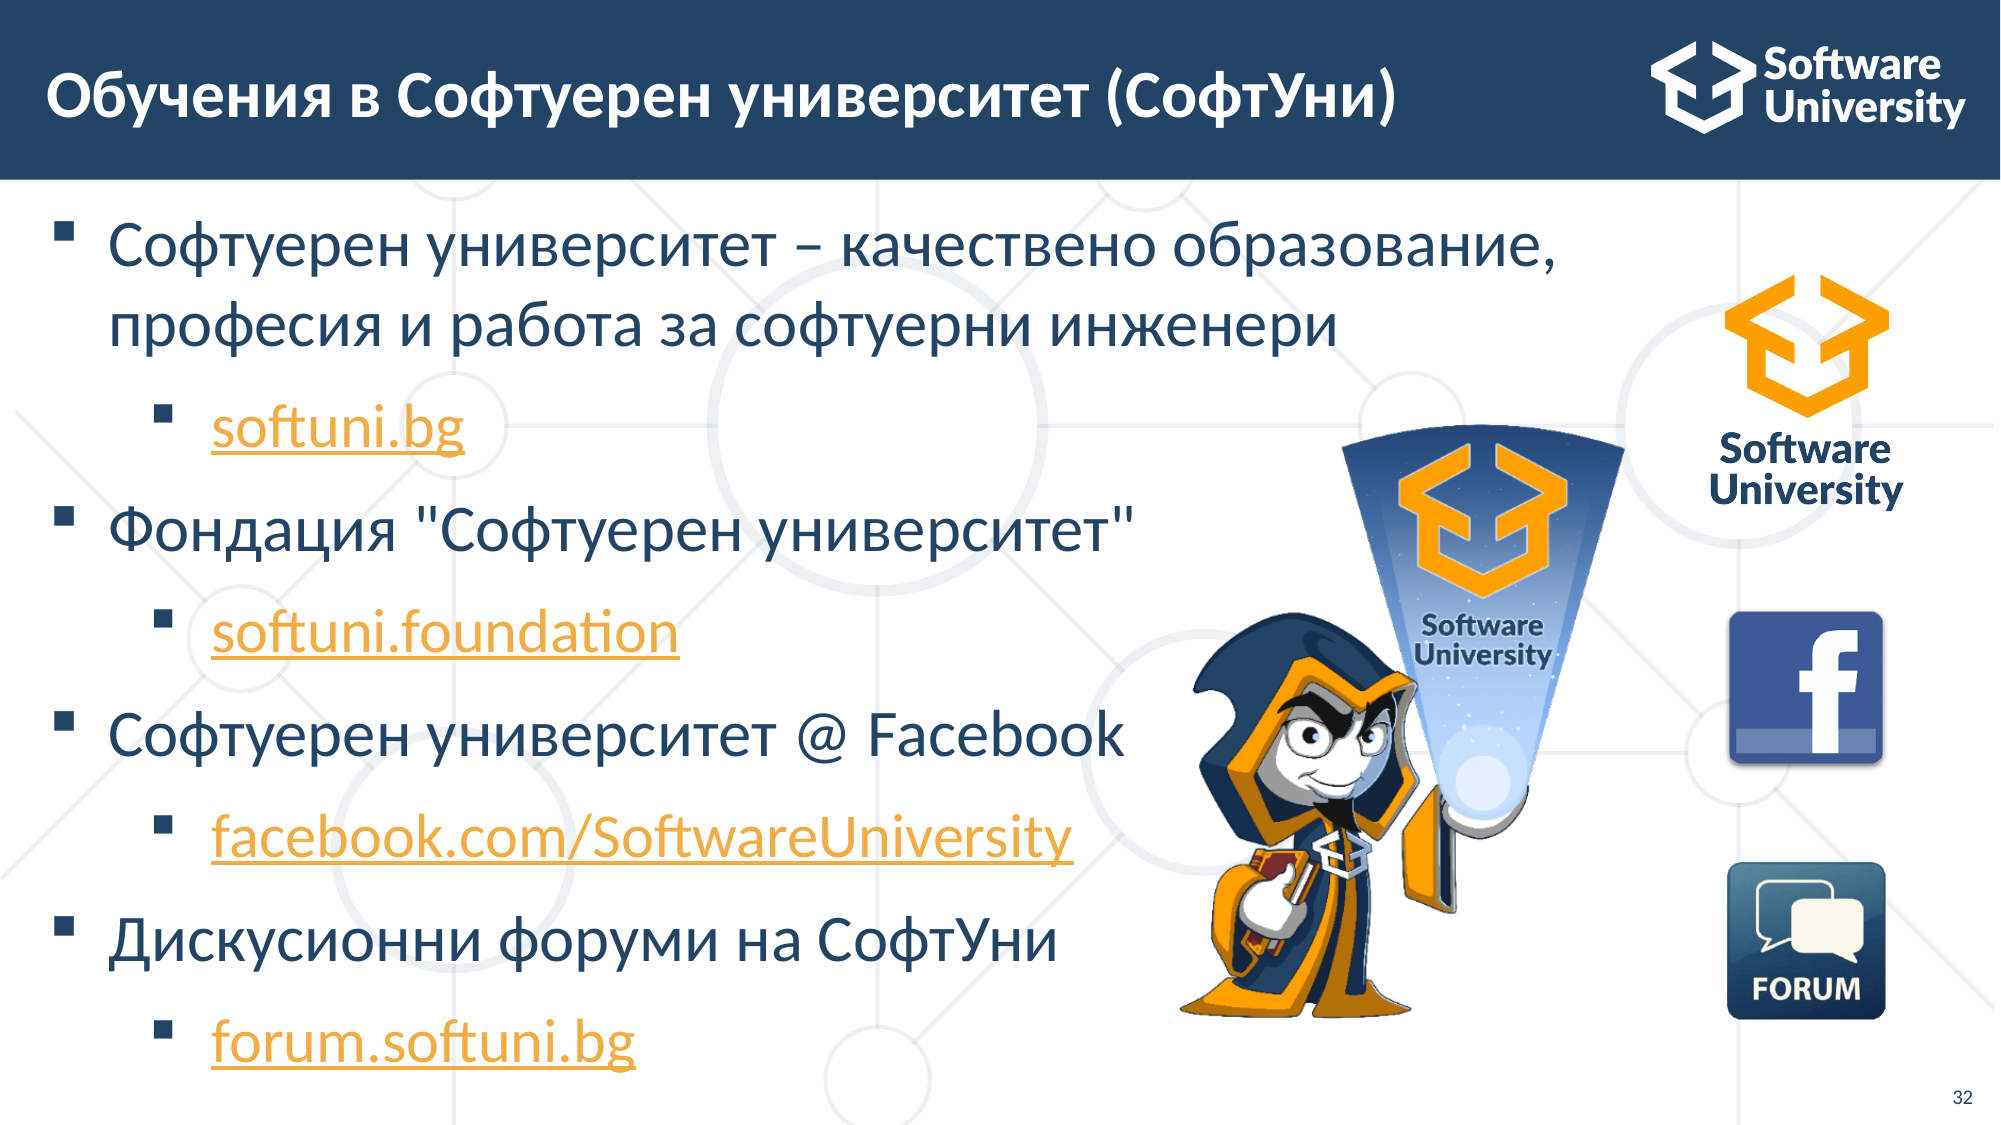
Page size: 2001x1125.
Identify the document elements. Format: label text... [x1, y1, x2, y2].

picture [1708, 274, 1904, 517]
title Обучения в Софтуерен университет (СофтУни) [28, 17, 1627, 163]
list Софтуерен университет – качествено образование, професия и работа за софтуерни инженери softuni.bg Фондация "Софтуерен университет" softuni.foundation Софтуерен университет @ Facebook facebook.com/SoftwareUniversity Дискусионни форуми на СофтУни forum.softuni.bg [31, 193, 1650, 1094]
picture [1726, 861, 1886, 1020]
text_box 32 [1927, 1067, 1989, 1117]
picture [1723, 605, 1889, 773]
picture [1651, 41, 1966, 134]
